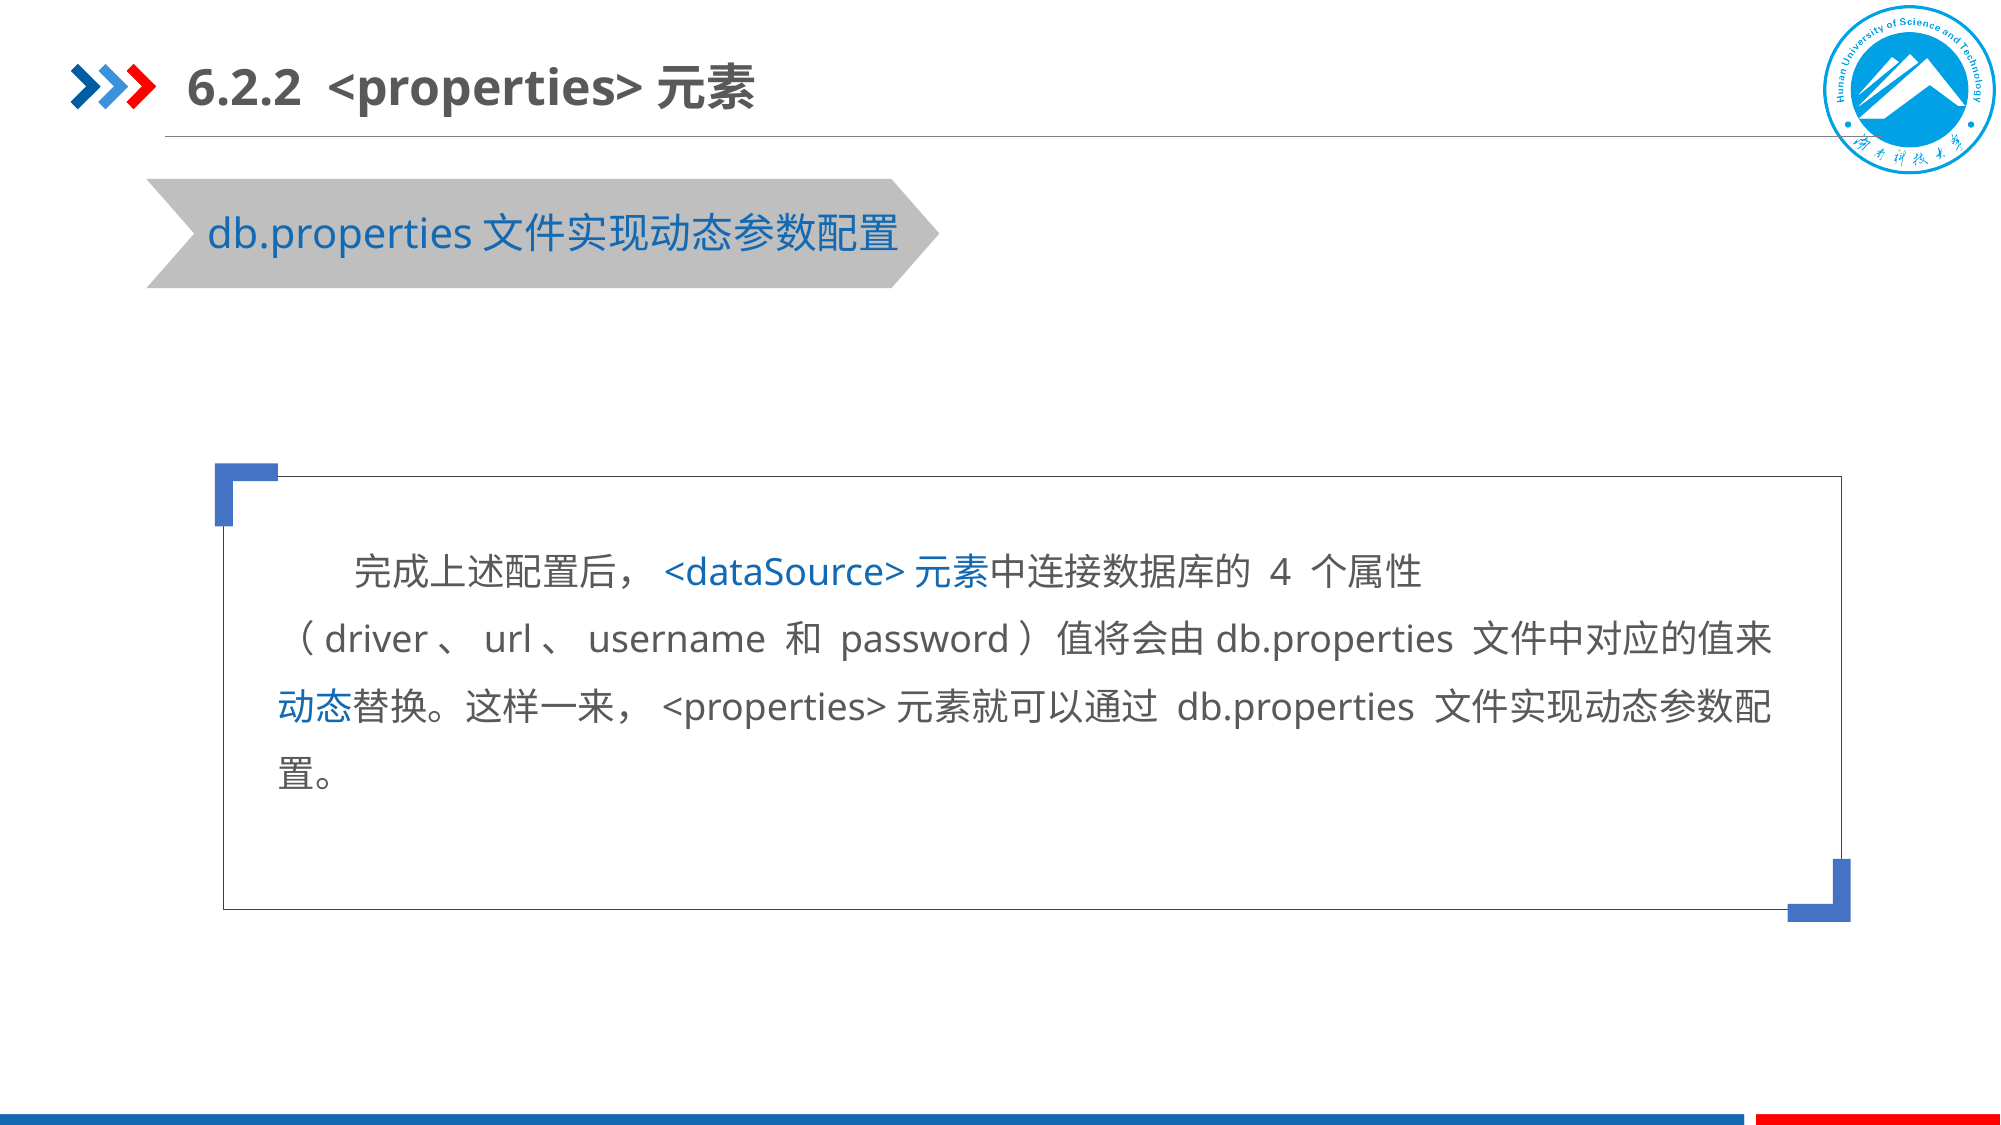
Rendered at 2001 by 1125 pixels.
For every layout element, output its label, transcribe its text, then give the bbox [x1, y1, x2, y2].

picture [1921, 105, 1996, 175]
text_box [1787, 858, 1852, 923]
text_box [214, 462, 279, 527]
picture [1823, 137, 1898, 175]
picture [1924, 5, 1996, 75]
picture [1870, 56, 1917, 97]
text_box 6.2.2 <properties>元素 [187, 43, 865, 127]
text_box [222, 475, 1843, 910]
text_box db.properties文件实现动态参数配置 [192, 199, 940, 265]
picture [1861, 60, 1963, 118]
picture [1867, 59, 1897, 87]
picture [1827, 9, 1992, 170]
text_box [146, 236, 912, 289]
text_box [146, 178, 909, 232]
picture [1823, 5, 1895, 76]
picture [1823, 104, 1836, 136]
